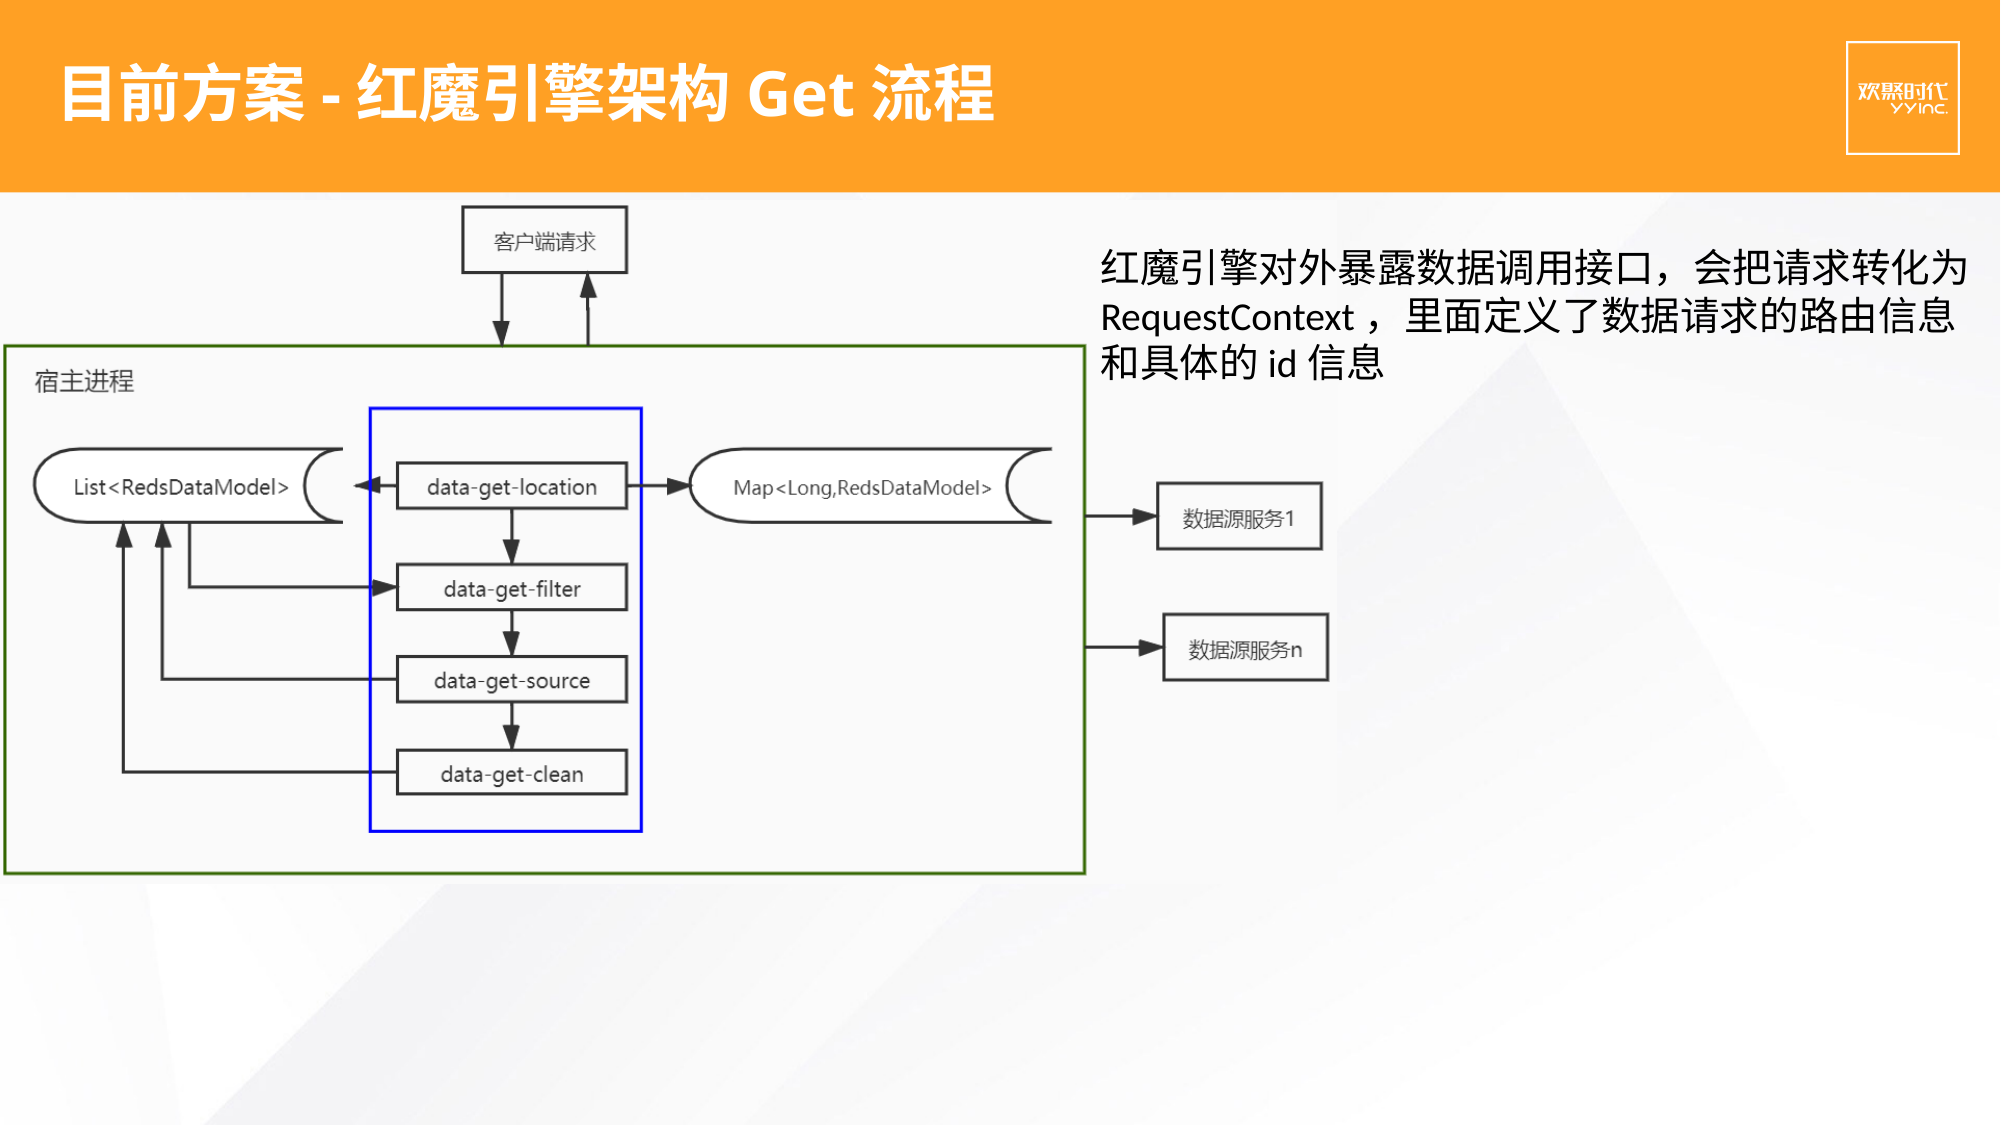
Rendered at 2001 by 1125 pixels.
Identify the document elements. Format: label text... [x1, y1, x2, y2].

text_box 红魔引擎对外暴露数据调用接口，会把请求转化为RequestContext，里面定义了数据请求的路由信息 和具体的id信息 [1338, 235, 1987, 394]
text_box [0, 0, 2000, 193]
picture [1845, 41, 1960, 155]
picture [0, 0, 2001, 1125]
text_box 目前方案-红魔引擎架构Get流程 [48, 61, 1035, 137]
